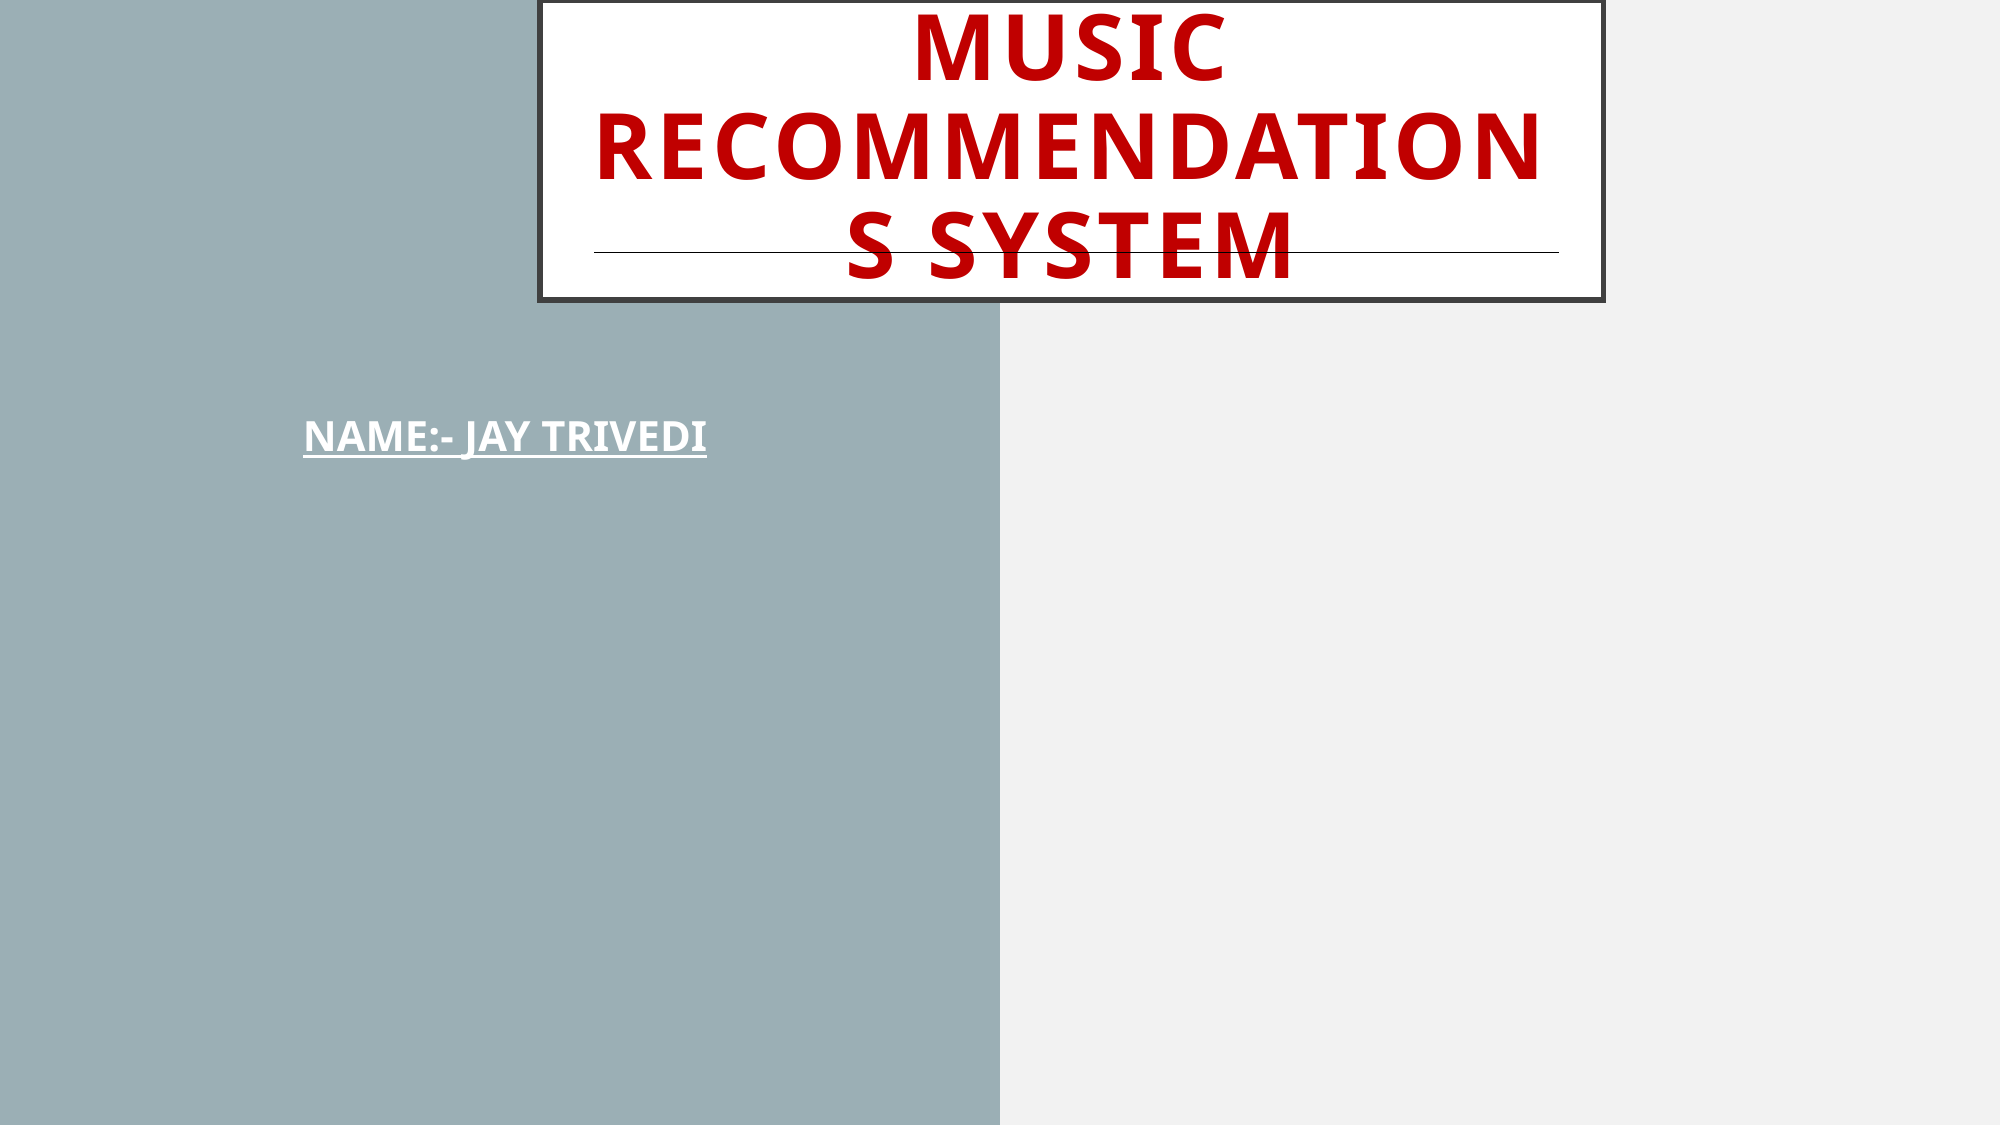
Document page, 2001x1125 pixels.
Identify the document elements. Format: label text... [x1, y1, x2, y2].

list NAME:- JAY TRIVEDI [38, 402, 973, 1028]
title Music recommendations system [537, 0, 1606, 303]
